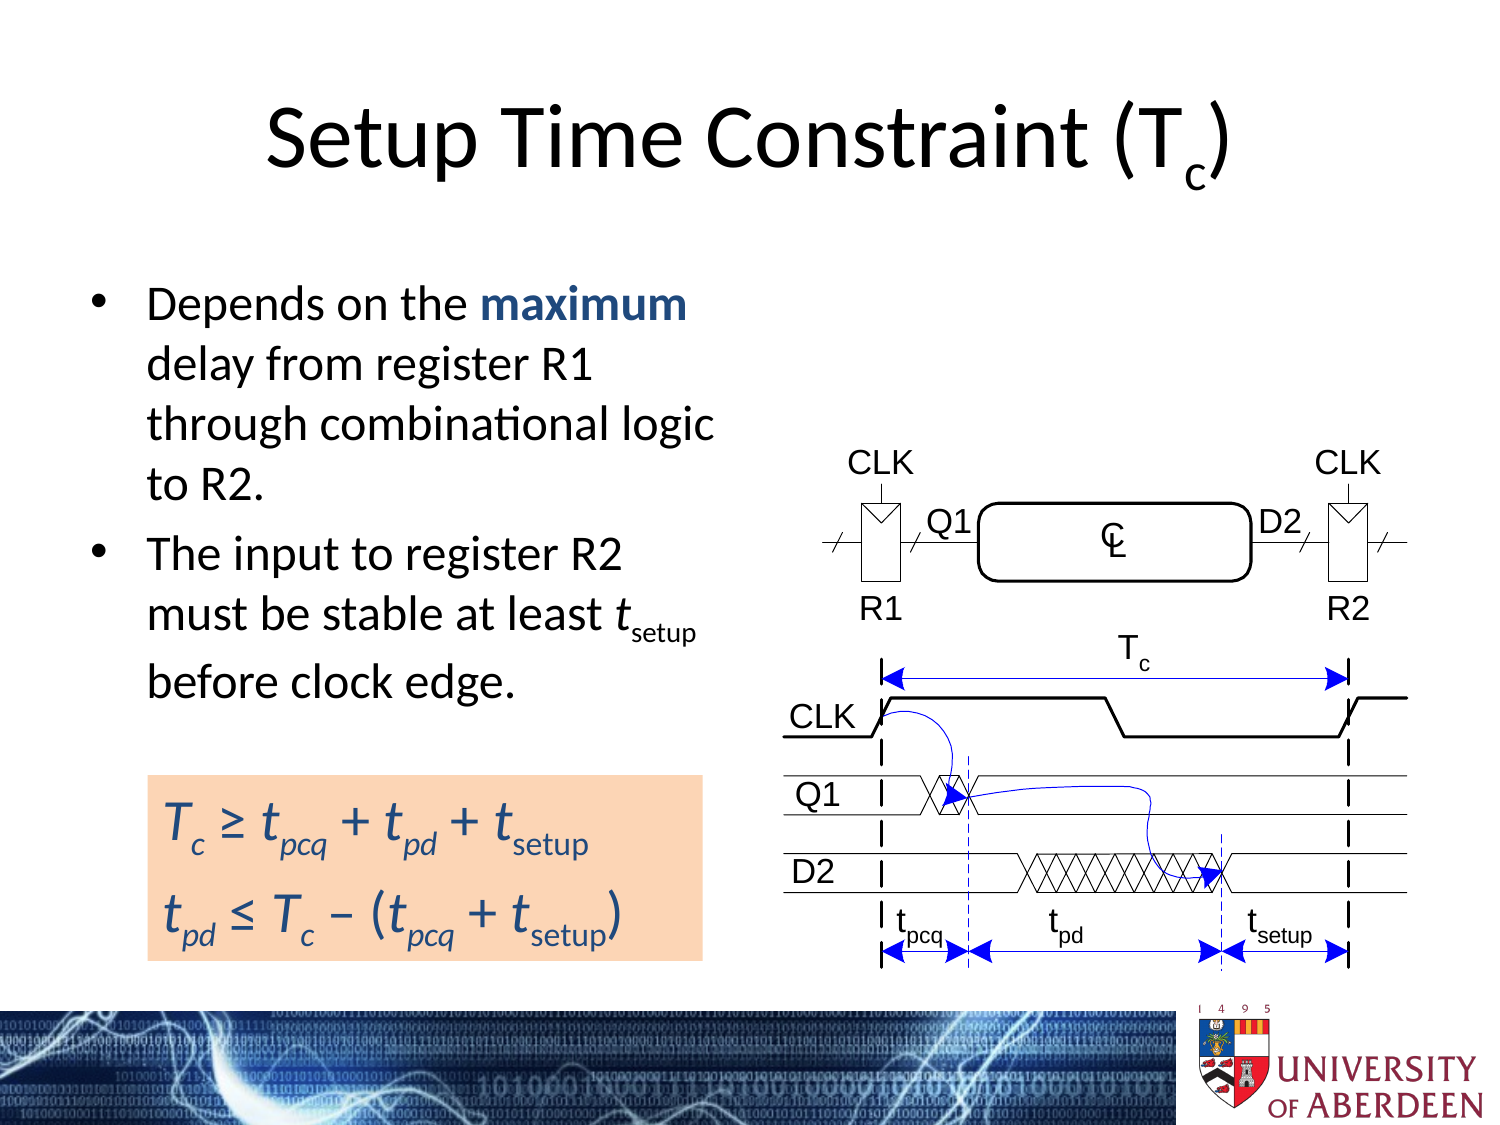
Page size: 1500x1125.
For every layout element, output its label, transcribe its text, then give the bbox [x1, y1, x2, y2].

text_box Tc ≥ tpcq + tpd + tsetup tpd ≤ Tc – (tpcq + tsetup) [147, 775, 703, 961]
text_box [749, 420, 1415, 983]
title Setup Time Constraint (Tc) [75, 45, 1425, 233]
list Depends on the maximum delay from register R1 through combinational logic to R2. The input to register R2 must be stable at least tsetup before clock edge. [75, 262, 738, 1005]
picture [0, 1011, 1176, 1125]
